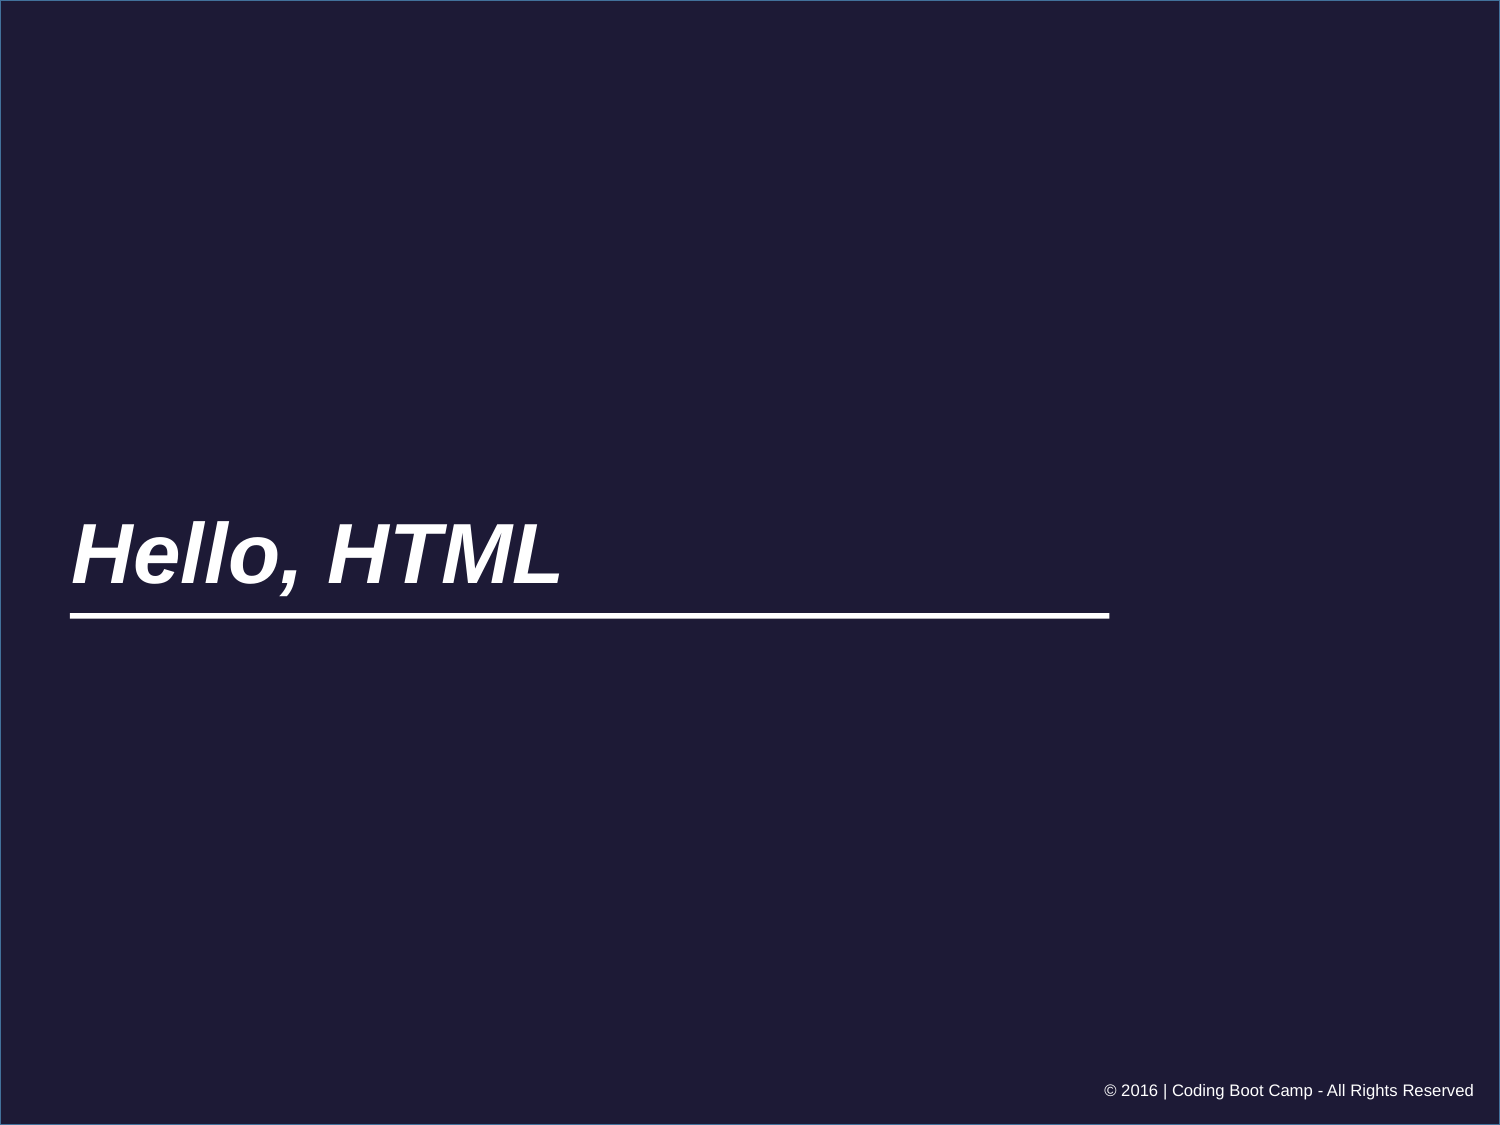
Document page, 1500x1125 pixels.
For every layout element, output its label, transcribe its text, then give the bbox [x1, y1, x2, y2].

title Hello, HTML [64, 484, 1415, 628]
